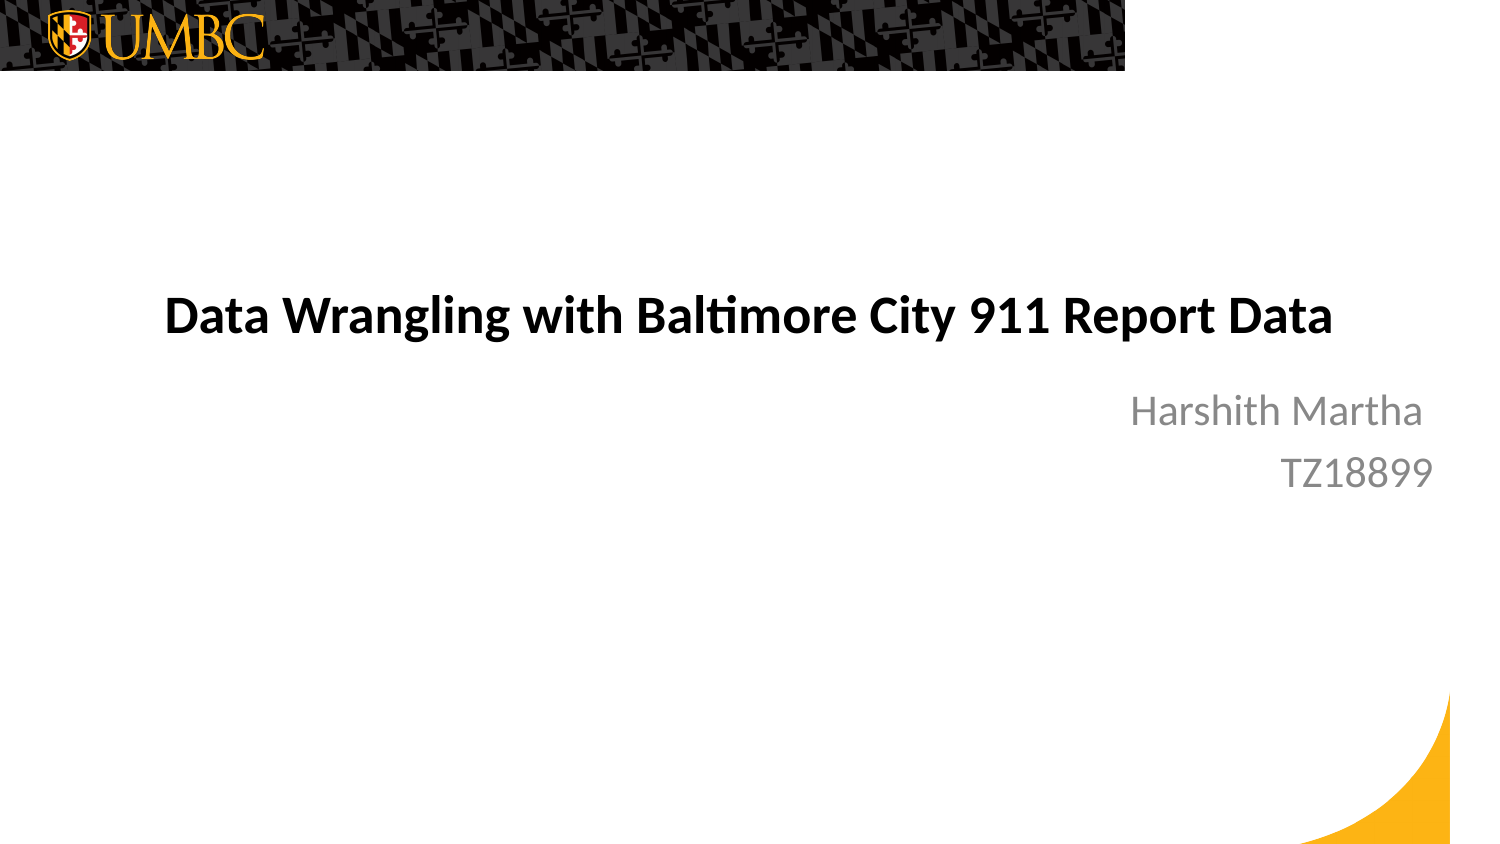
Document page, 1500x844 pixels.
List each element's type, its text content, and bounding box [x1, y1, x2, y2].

picture [0, 0, 1125, 71]
title Data Wrangling with Baltimore City 911 Report Data [112, 262, 1388, 373]
picture [1299, 690, 1450, 844]
subtitle Harshith Martha TZ18899 [51, 373, 1449, 504]
